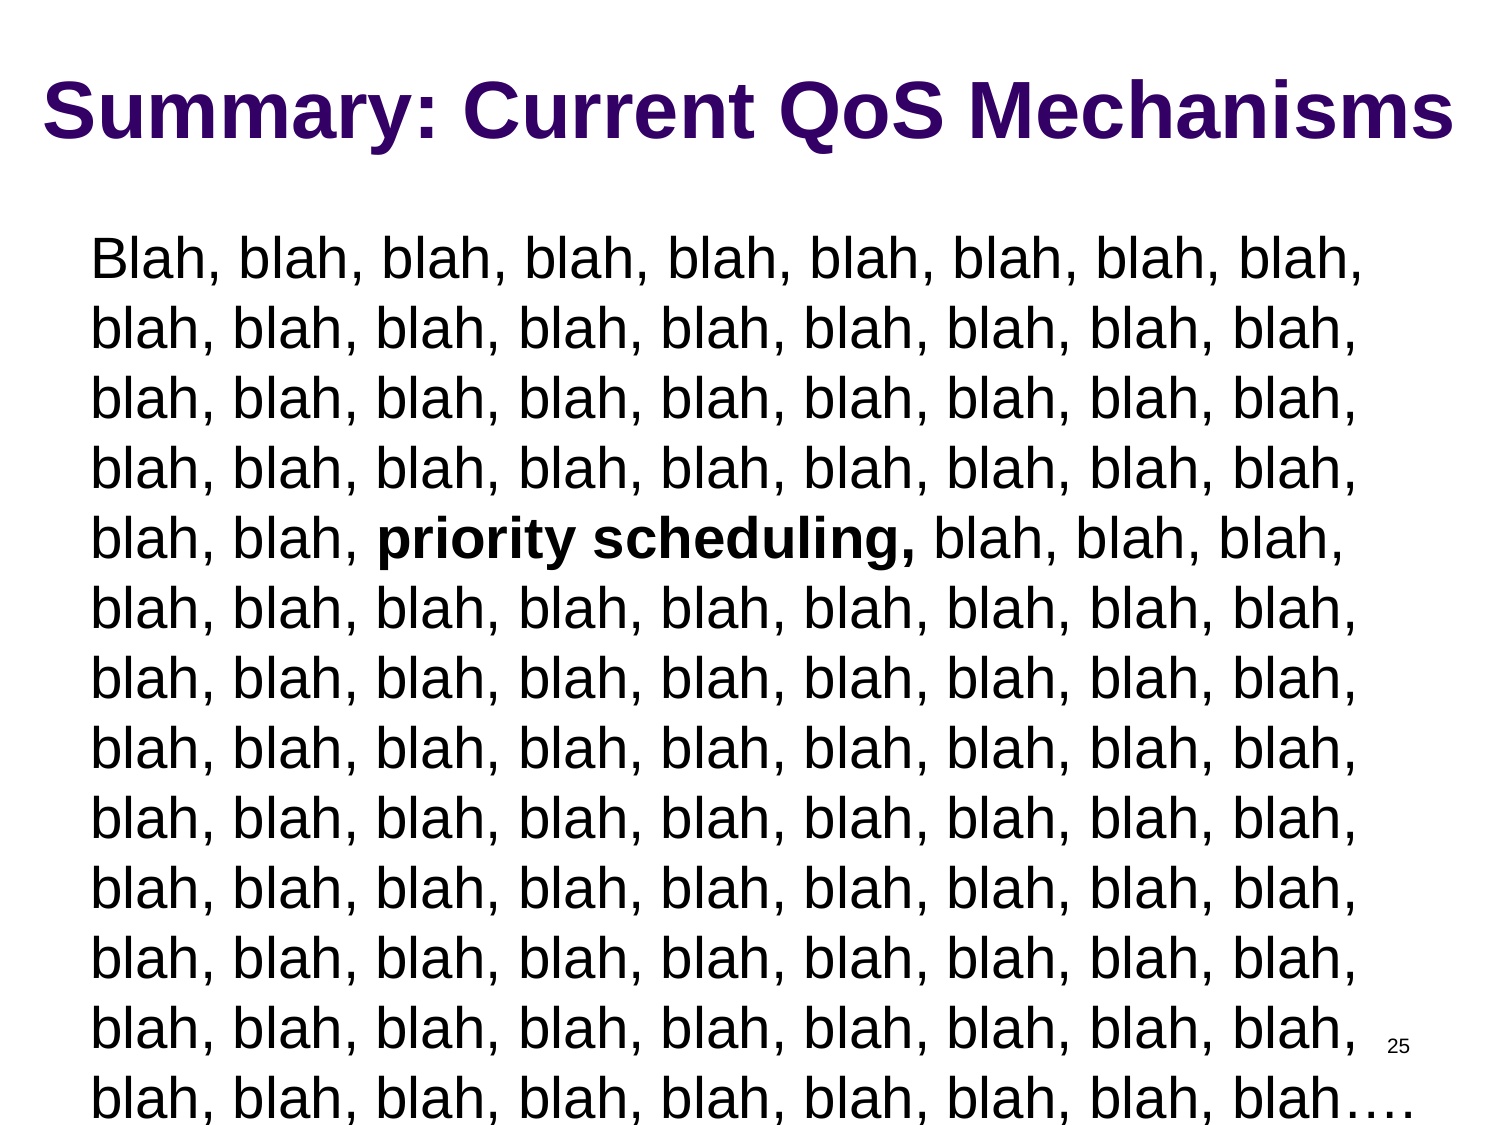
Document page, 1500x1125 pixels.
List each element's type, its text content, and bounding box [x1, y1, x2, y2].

title Summary: Current QoS Mechanisms [0, 20, 1500, 163]
slide_number 25 [1074, 1024, 1426, 1101]
list Blah, blah, blah, blah, blah, blah, blah, blah, blah, blah, blah, blah, blah, blah, blah, blah, blah, blah, blah, blah, blah, blah, blah, blah, blah, blah, blah, blah, blah, blah, blah, blah, blah, blah, blah, blah, blah, blah, priority scheduling, blah, blah, blah, blah, blah, blah, blah, blah, blah, blah, blah, blah, blah, blah, blah, blah, blah, blah, blah, blah, blah, blah, blah, blah, blah, blah, blah, blah, blah, blah, blah, blah, blah, blah, blah, blah, blah, blah, blah, blah, blah, blah, blah, blah, blah, blah, blah, blah, blah, blah, blah, blah, blah, blah, blah, blah, blah, blah, blah, blah, blah, blah, blah, blah, blah, blah, blah, blah, blah, blah, blah, blah, blah, blah, blah…. [75, 212, 1475, 1006]
